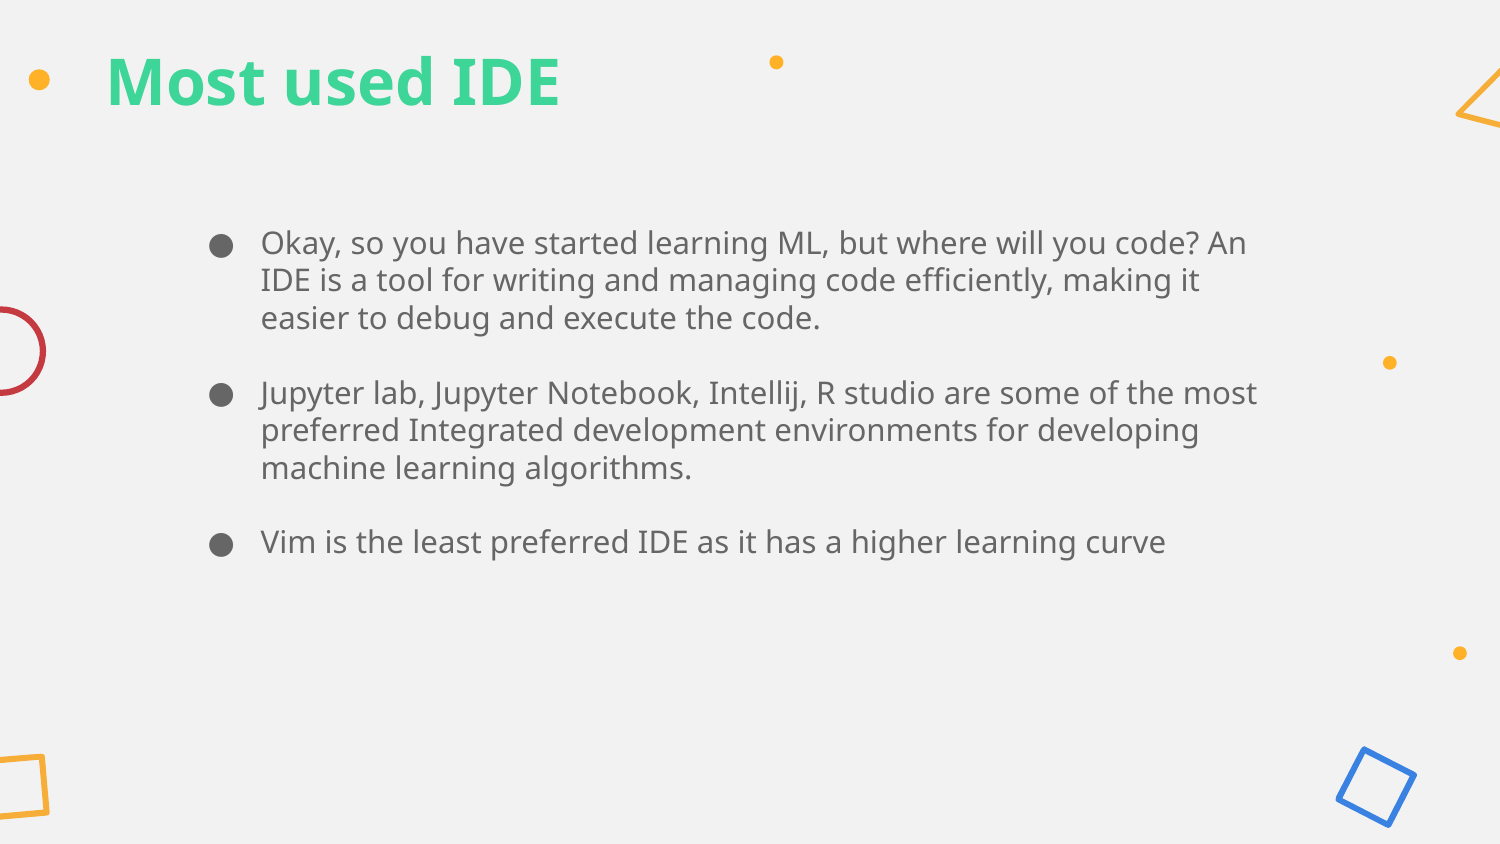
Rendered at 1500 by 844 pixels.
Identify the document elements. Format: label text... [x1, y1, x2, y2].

title Most used IDE [90, 40, 1358, 123]
text_box Okay, so you have started learning ML, but where will you code? An IDE is a tool for writing and managing code efficiently, making it easier to debug and execute the code. Jupyter lab, Jupyter Notebook, Intellij, R studio are some of the most preferred Integrated development environments for developing machine learning algorithms. Vim is the least preferred IDE as it has a higher learning curve [170, 208, 1278, 688]
